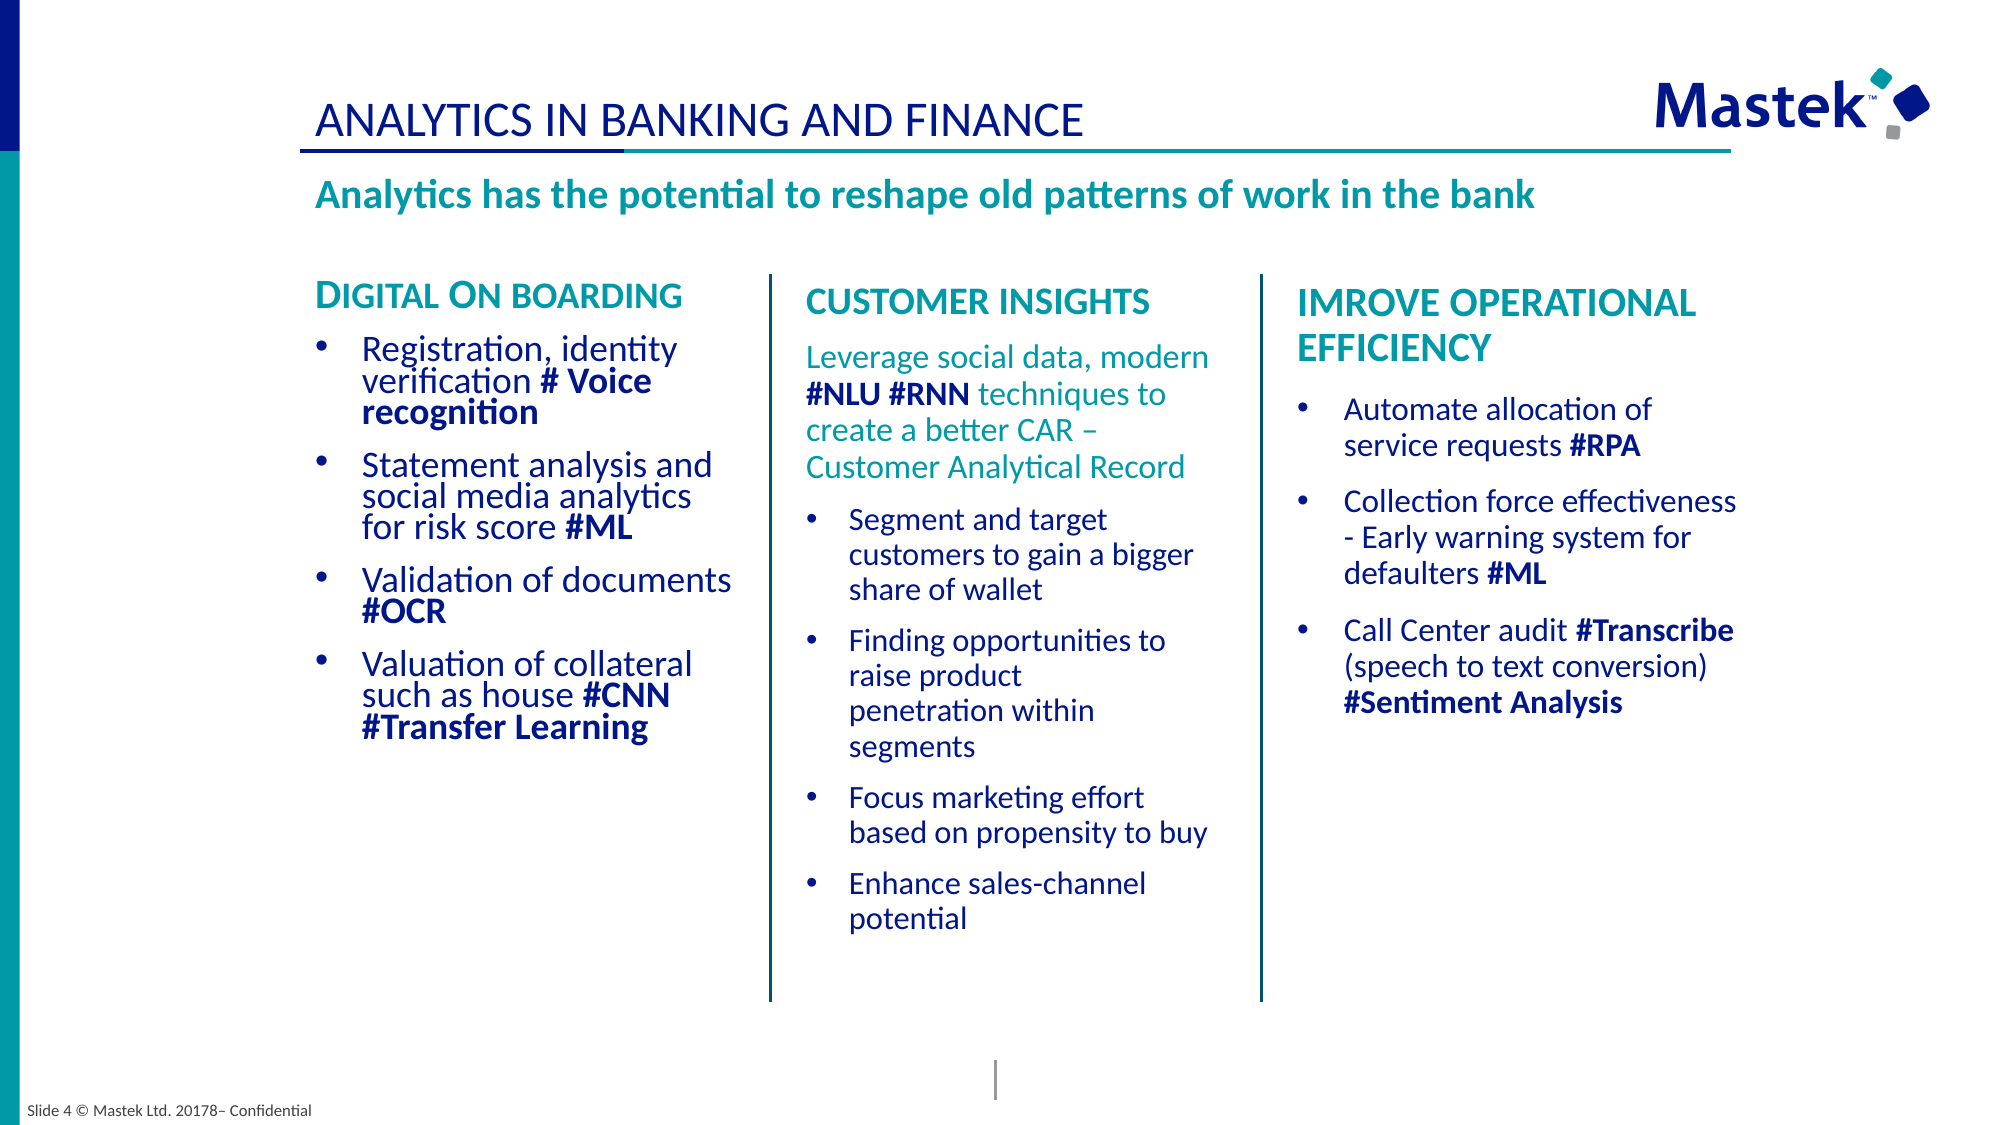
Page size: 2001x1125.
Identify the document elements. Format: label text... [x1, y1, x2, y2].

slide_number Slide 4 © Mastek Ltd. 20178– Confidential [12, 1079, 463, 1125]
list DIGITAL ON BOARDING Registration, identity verification # Voice recognition Statement analysis and social media analytics for risk score #ML Validation of documents #OCR Valuation of collateral such as house #CNN #Transfer Learning [300, 273, 749, 1001]
list IMROVE OPERATIONAL EFFICIENCY Automate allocation of service requests #RPA Collection force effectiveness - Early warning system for defaulters #ML Call Center audit #Transcribe (speech to text conversion) #Sentiment Analysis [1282, 273, 1766, 1001]
list Analytics has the potential to reshape old patterns of work in the bank [300, 165, 1731, 226]
title ANALYTICS IN BANKING AND FINANCE [300, 89, 1731, 151]
list CUSTOMER INSIGHTS Leverage social data, modern #NLU #RNN techniques to create a better CAR – Customer Analytical Record Segment and target customers to gain a bigger share of wallet Finding opportunities to raise product penetration within segments Focus marketing effort based on propensity to buy Enhance sales-channel potential [791, 273, 1240, 1001]
picture [1648, 58, 1939, 148]
